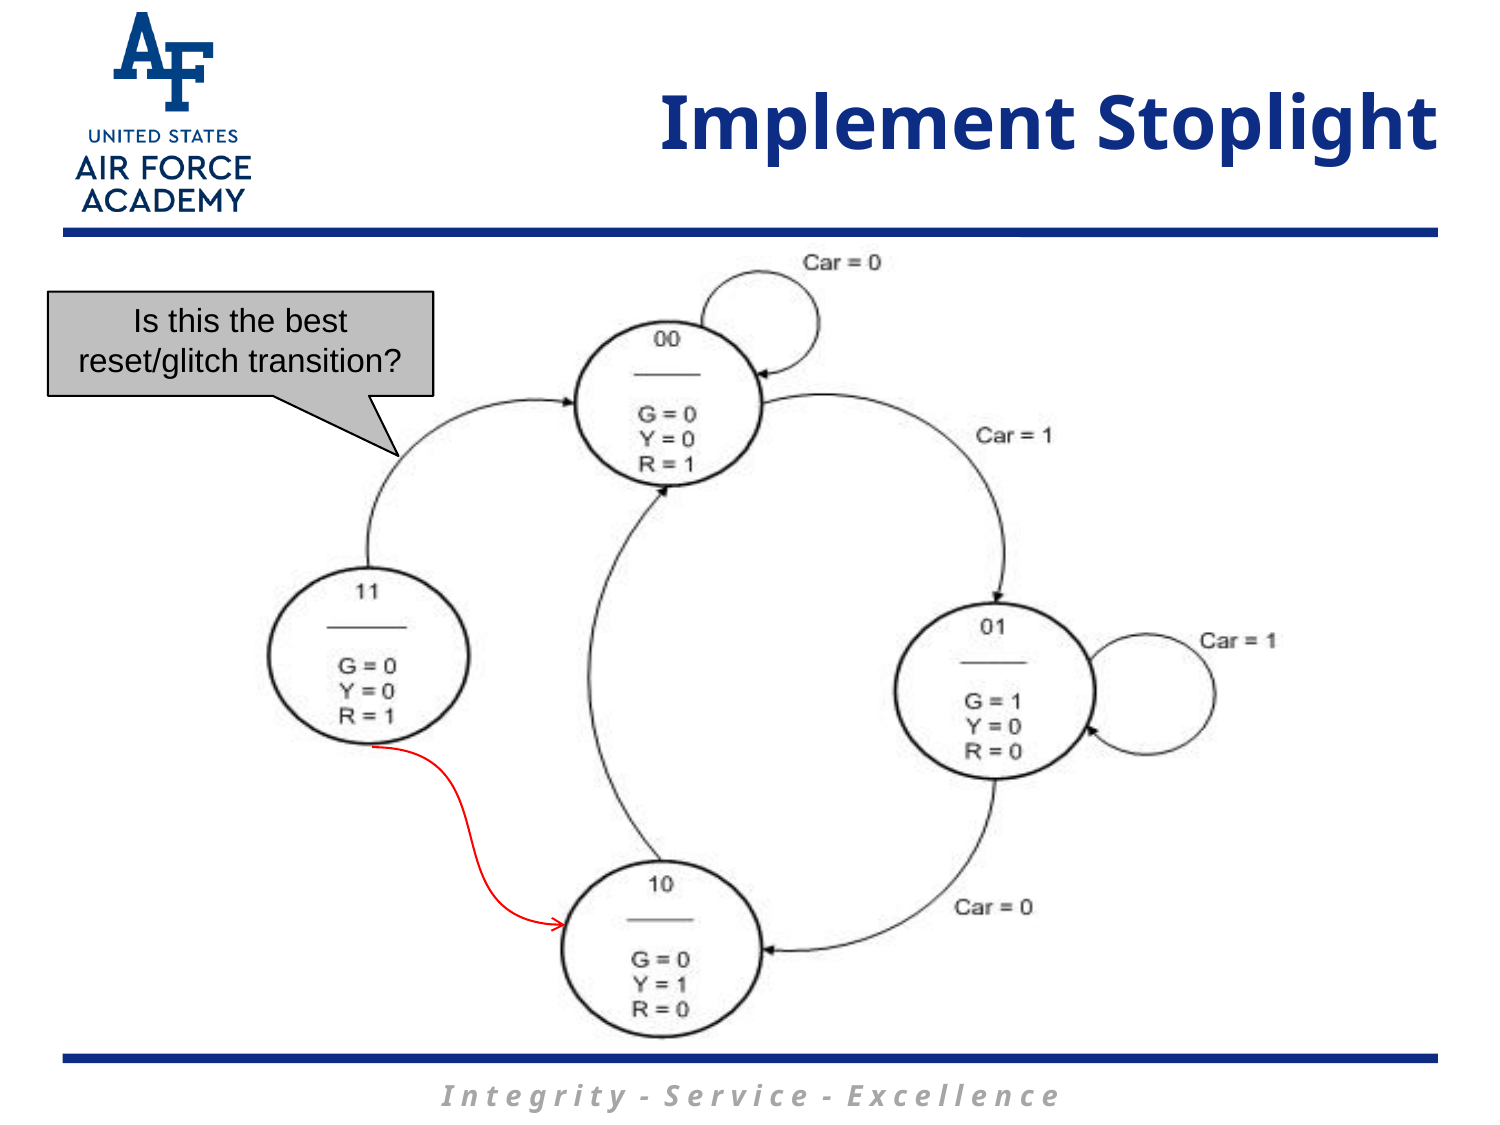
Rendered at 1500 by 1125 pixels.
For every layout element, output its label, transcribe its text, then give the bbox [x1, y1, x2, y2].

picture [253, 243, 1284, 1051]
text_box Is this the best reset/glitch transition? [47, 291, 248, 396]
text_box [371, 746, 566, 926]
title Implement Stoplight [299, 29, 1456, 211]
picture [75, 12, 251, 212]
